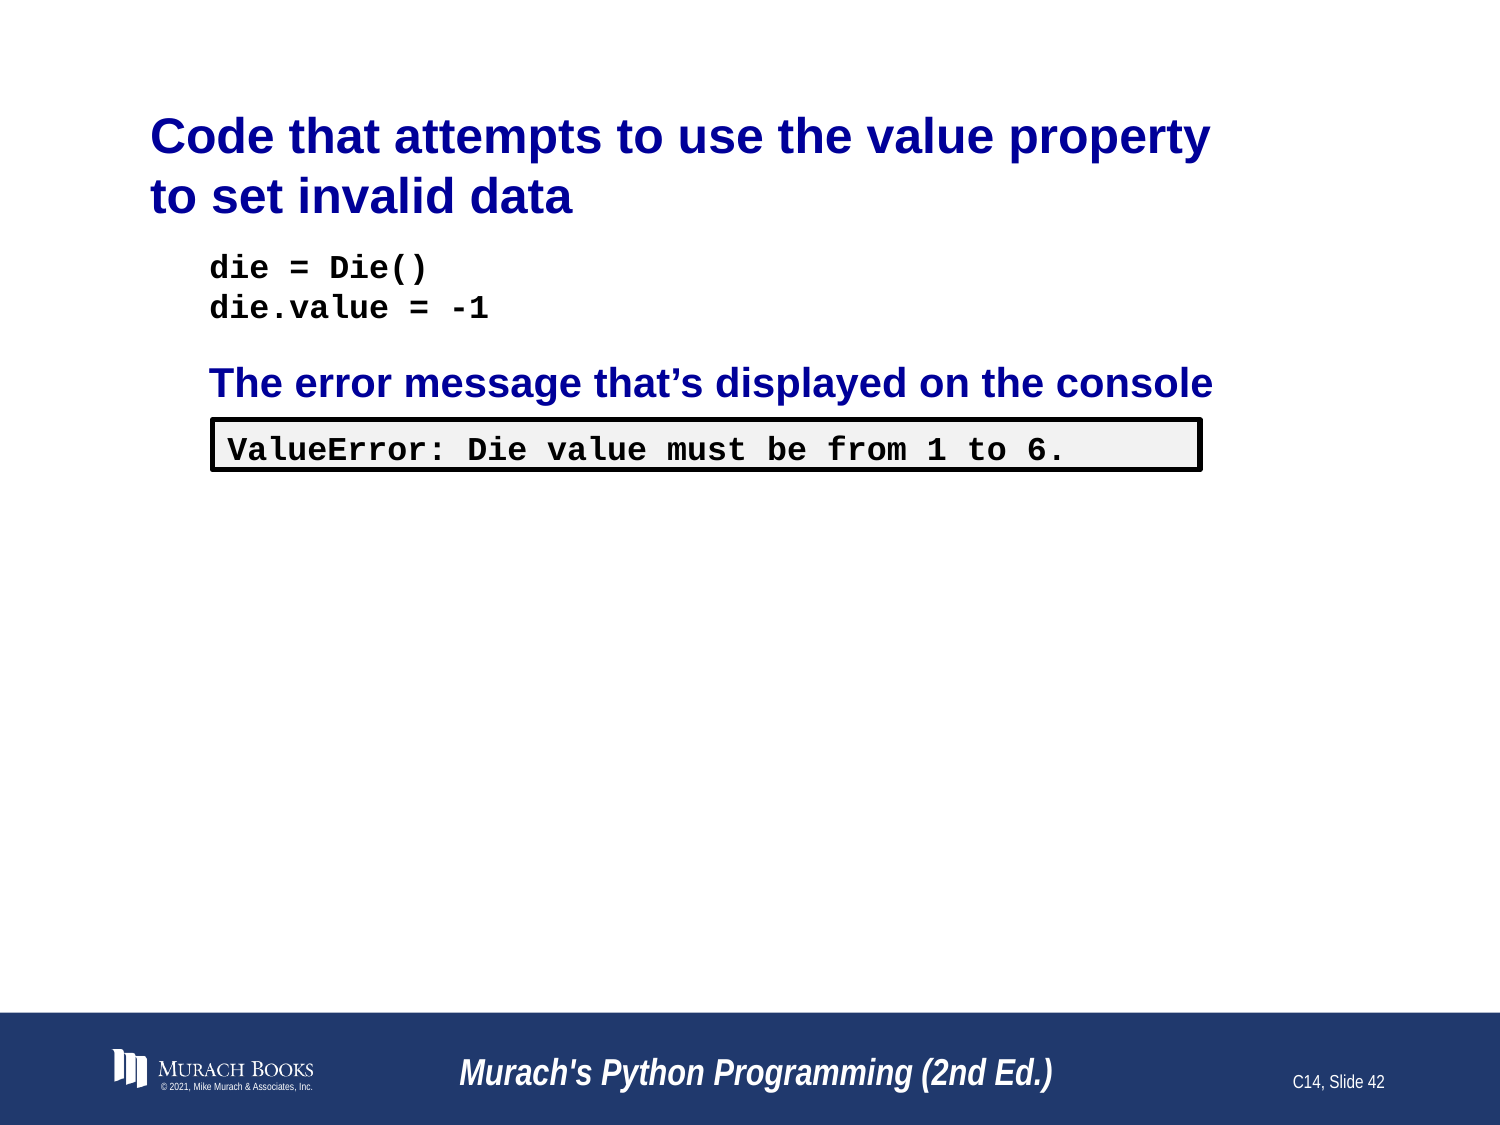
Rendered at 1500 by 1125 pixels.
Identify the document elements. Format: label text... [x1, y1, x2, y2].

title Code that attempts to use the value property to set invalid data [150, 102, 1350, 226]
list ValueError: Die value must be from 1 to 6. [210, 417, 1203, 472]
slide_number C14, Slide 42 [1087, 1025, 1400, 1100]
list die = Die() die.value = -1 The error message that’s displayed on the console [137, 237, 1350, 488]
slide_number Murach's Python Programming (2nd Ed.) [463, 1025, 1075, 1100]
footer © 2021, Mike Murach & Associates, Inc. [12, 1025, 463, 1100]
